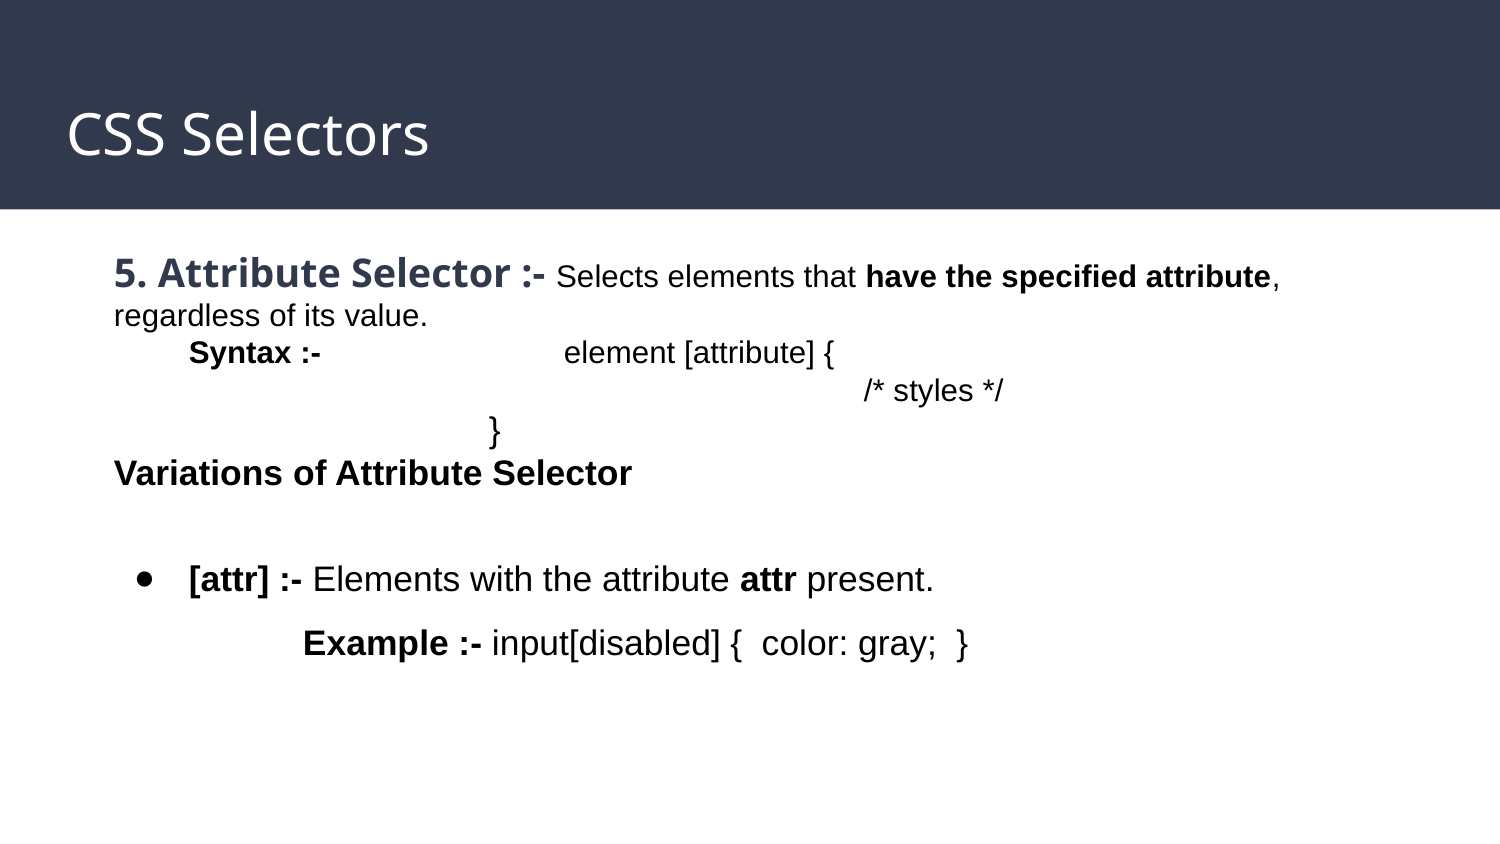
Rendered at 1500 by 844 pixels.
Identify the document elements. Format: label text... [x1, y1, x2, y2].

text_box 5. Attribute Selector :- Selects elements that have the specified attribute, regardless of its value. Syntax :- element [attribute] { /* styles */ } Variations of Attribute Selector [attr] :- Elements with the attribute attr present. Example :- input[disabled] { color: gray; } [99, 232, 1440, 779]
title CSS Selectors [51, 82, 1449, 185]
